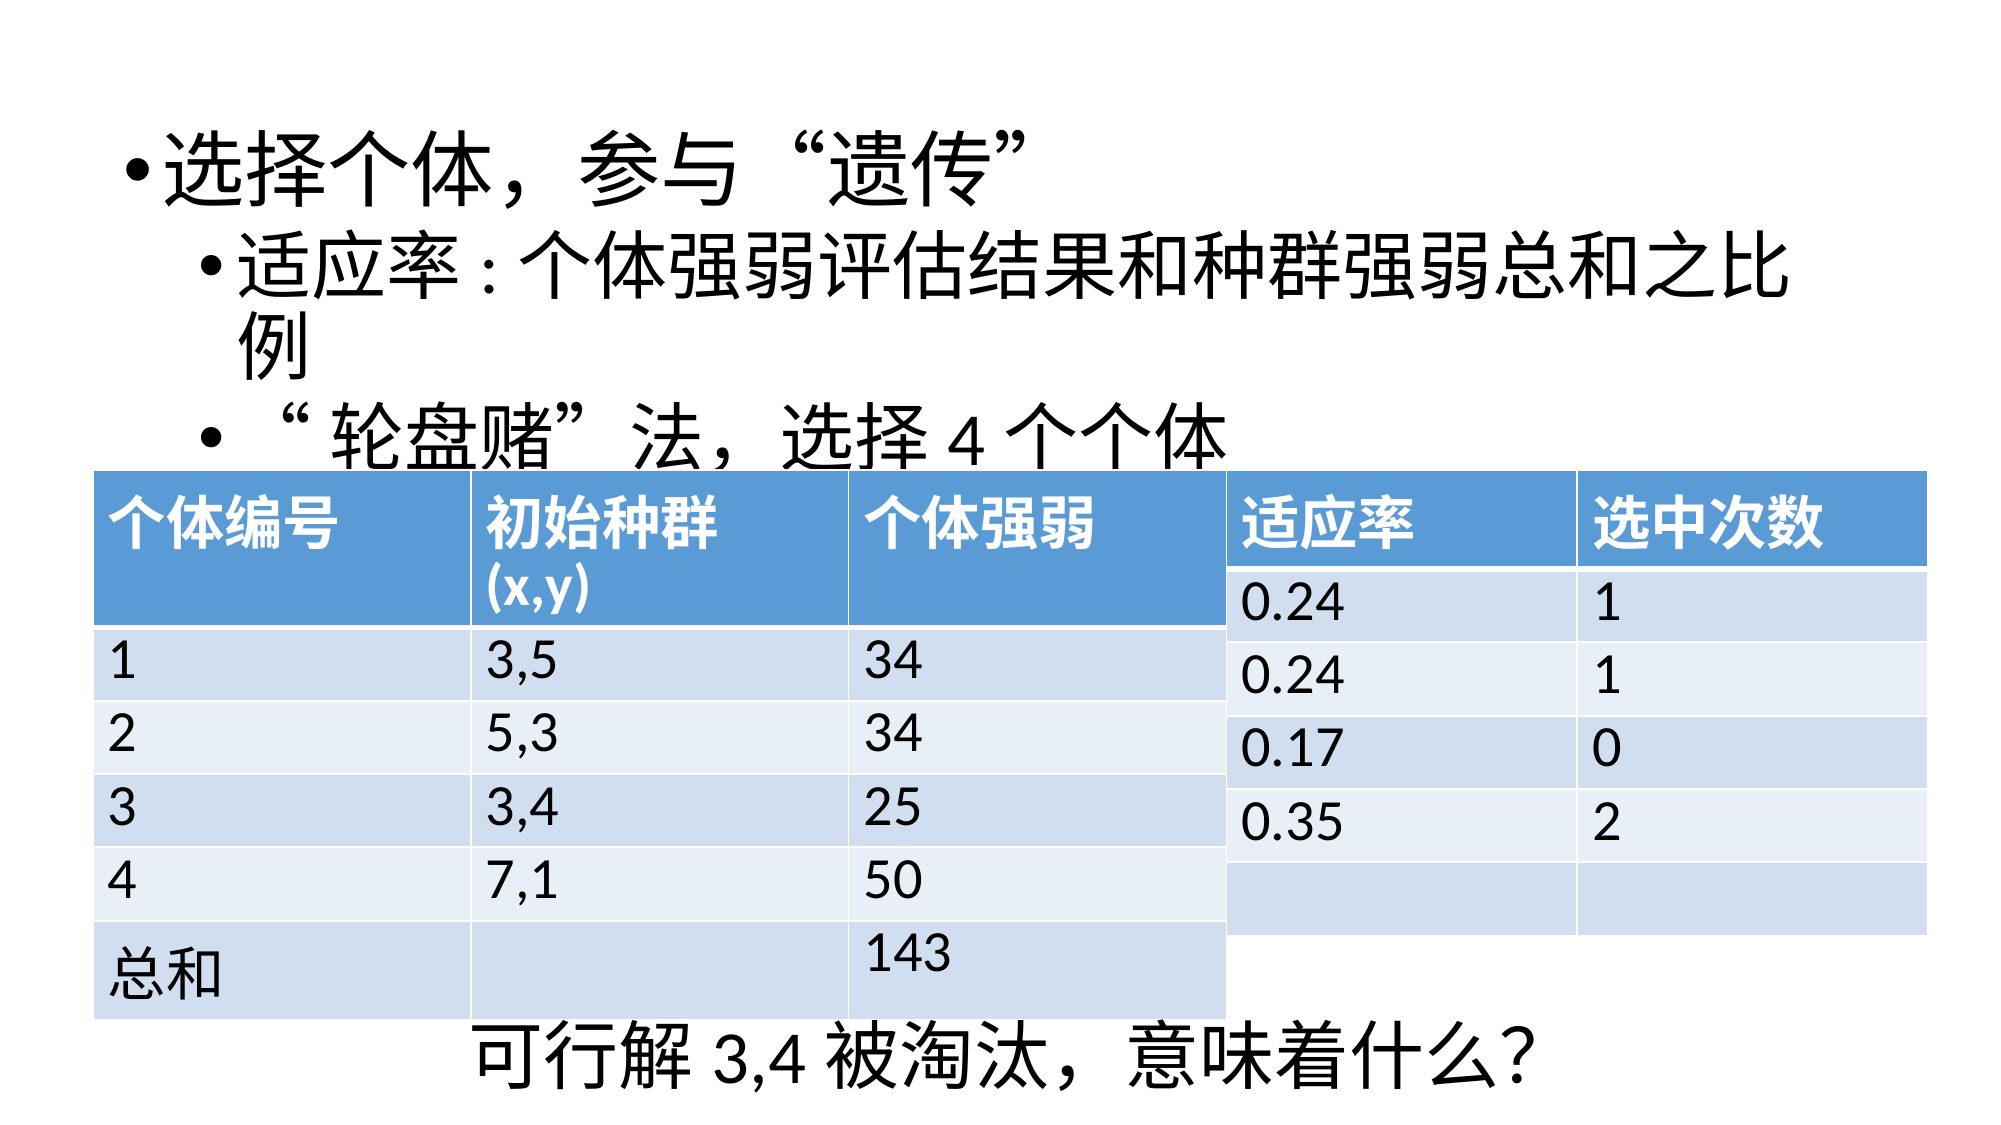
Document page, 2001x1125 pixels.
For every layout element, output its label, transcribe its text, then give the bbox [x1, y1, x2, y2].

table_cell 总和 [94, 922, 470, 1019]
table_cell [472, 922, 848, 1001]
table_header 个体强弱 [849, 471, 1226, 625]
table_cell 34 [849, 702, 1226, 773]
table_header 初始种群(x,y) [472, 471, 848, 625]
table_cell [1578, 863, 1927, 935]
table_cell 4 [94, 848, 470, 920]
table_cell 0.24 [1227, 643, 1576, 715]
table_cell 2 [1578, 790, 1927, 861]
table_cell 1 [1578, 643, 1927, 715]
table_cell 0 [1578, 717, 1927, 788]
table_header 个体编号 [94, 471, 470, 625]
table_cell 7,1 [472, 848, 848, 920]
table_cell 50 [849, 848, 1226, 920]
table_header 适应率 [1227, 471, 1576, 566]
table_cell 0.35 [1227, 790, 1576, 861]
table_cell [1227, 863, 1576, 935]
table_cell 3,5 [472, 630, 848, 700]
table_cell 2 [94, 702, 470, 773]
table_cell 1 [1578, 572, 1927, 641]
table_cell 3 [94, 775, 470, 846]
table_cell 1 [94, 630, 470, 700]
table_cell 5,3 [472, 702, 848, 773]
table_header 选中次数 [1578, 471, 1927, 566]
table_cell 143 [849, 922, 1226, 1001]
table_cell 0.24 [1227, 572, 1576, 641]
list 选择个体，参与“遗传” 适应率:个体强弱评估结果和种群强弱总和之比例 “轮盘赌”法，选择4个个体 [108, 120, 1869, 469]
table_cell 25 [849, 775, 1226, 846]
table_cell 3,4 [472, 775, 848, 846]
text_box 可行解3,4被淘汰，意味着什么？ [454, 1001, 1590, 1107]
table_cell 34 [849, 630, 1226, 700]
table_cell 0.17 [1227, 717, 1576, 788]
